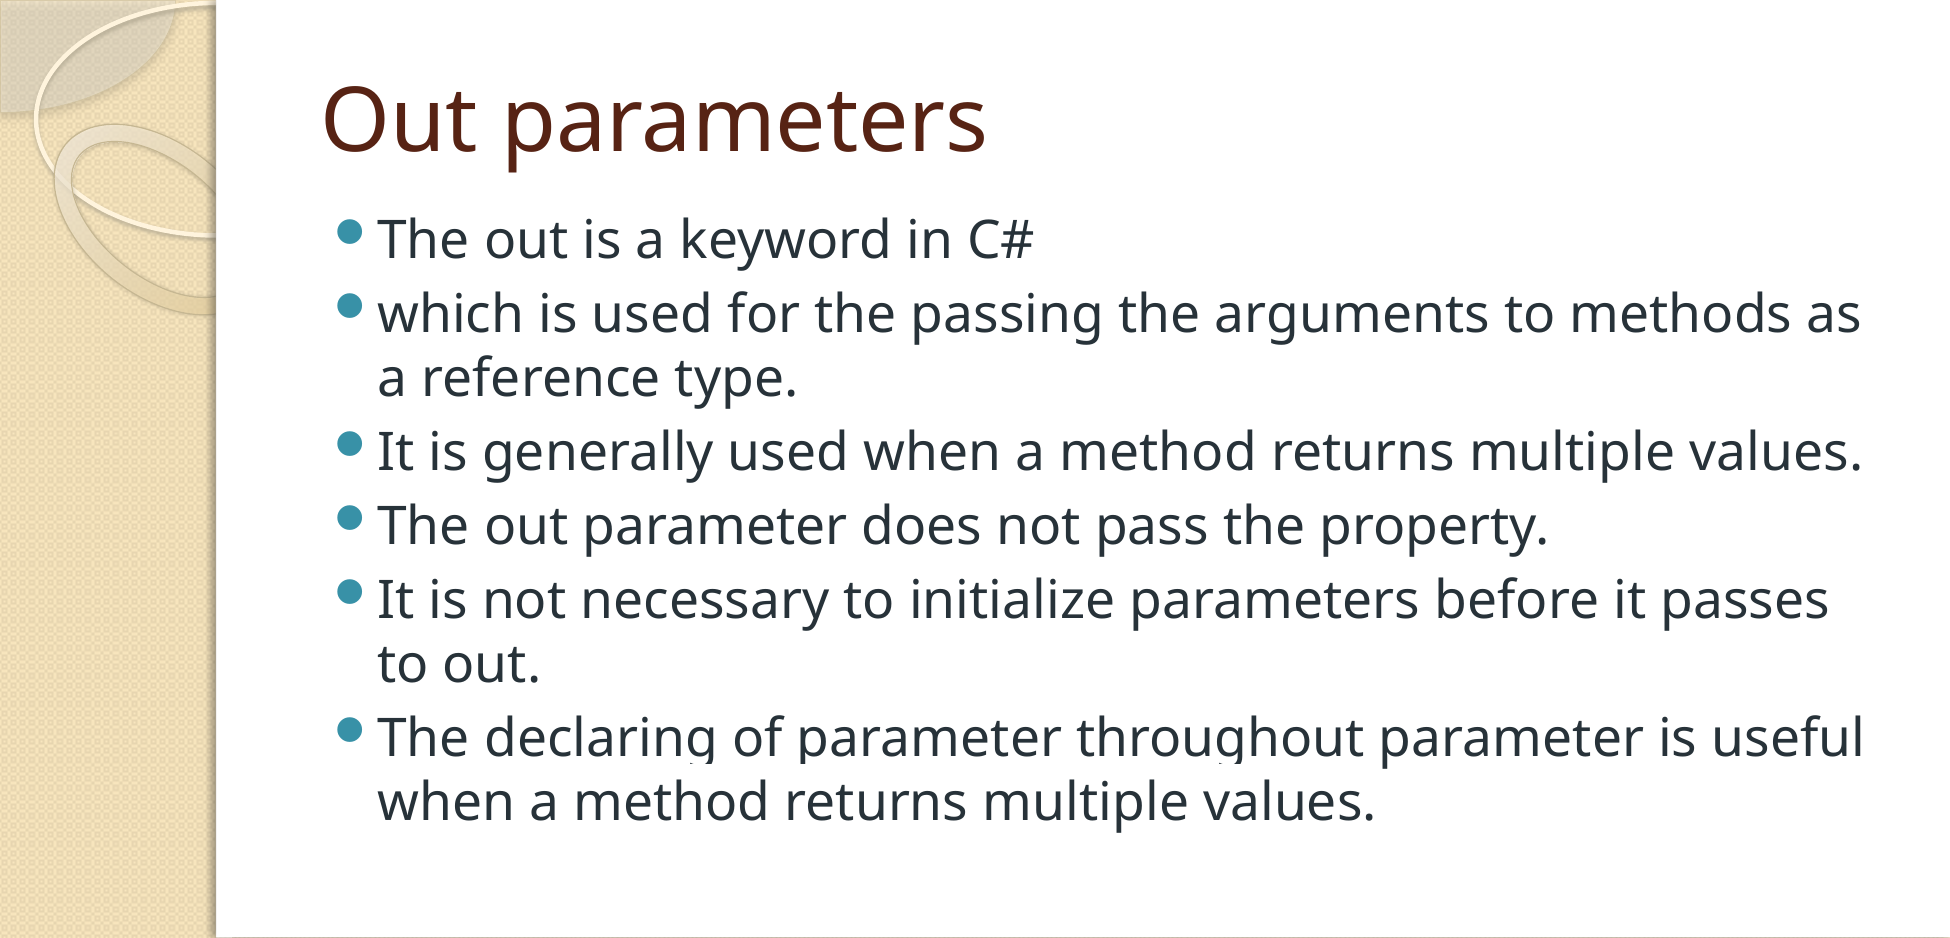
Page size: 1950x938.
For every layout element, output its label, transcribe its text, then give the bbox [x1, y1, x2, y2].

list The out is a keyword in C# which is used for the passing the arguments to methods as a reference type. It is generally used when a method returns multiple values. The out parameter does not pass the property. It is not necessary to initialize parameters before it passes to out. The declaring of parameter throughout parameter is useful when a method returns multiple values. [306, 197, 1906, 855]
title Out parameters [306, 37, 1906, 194]
